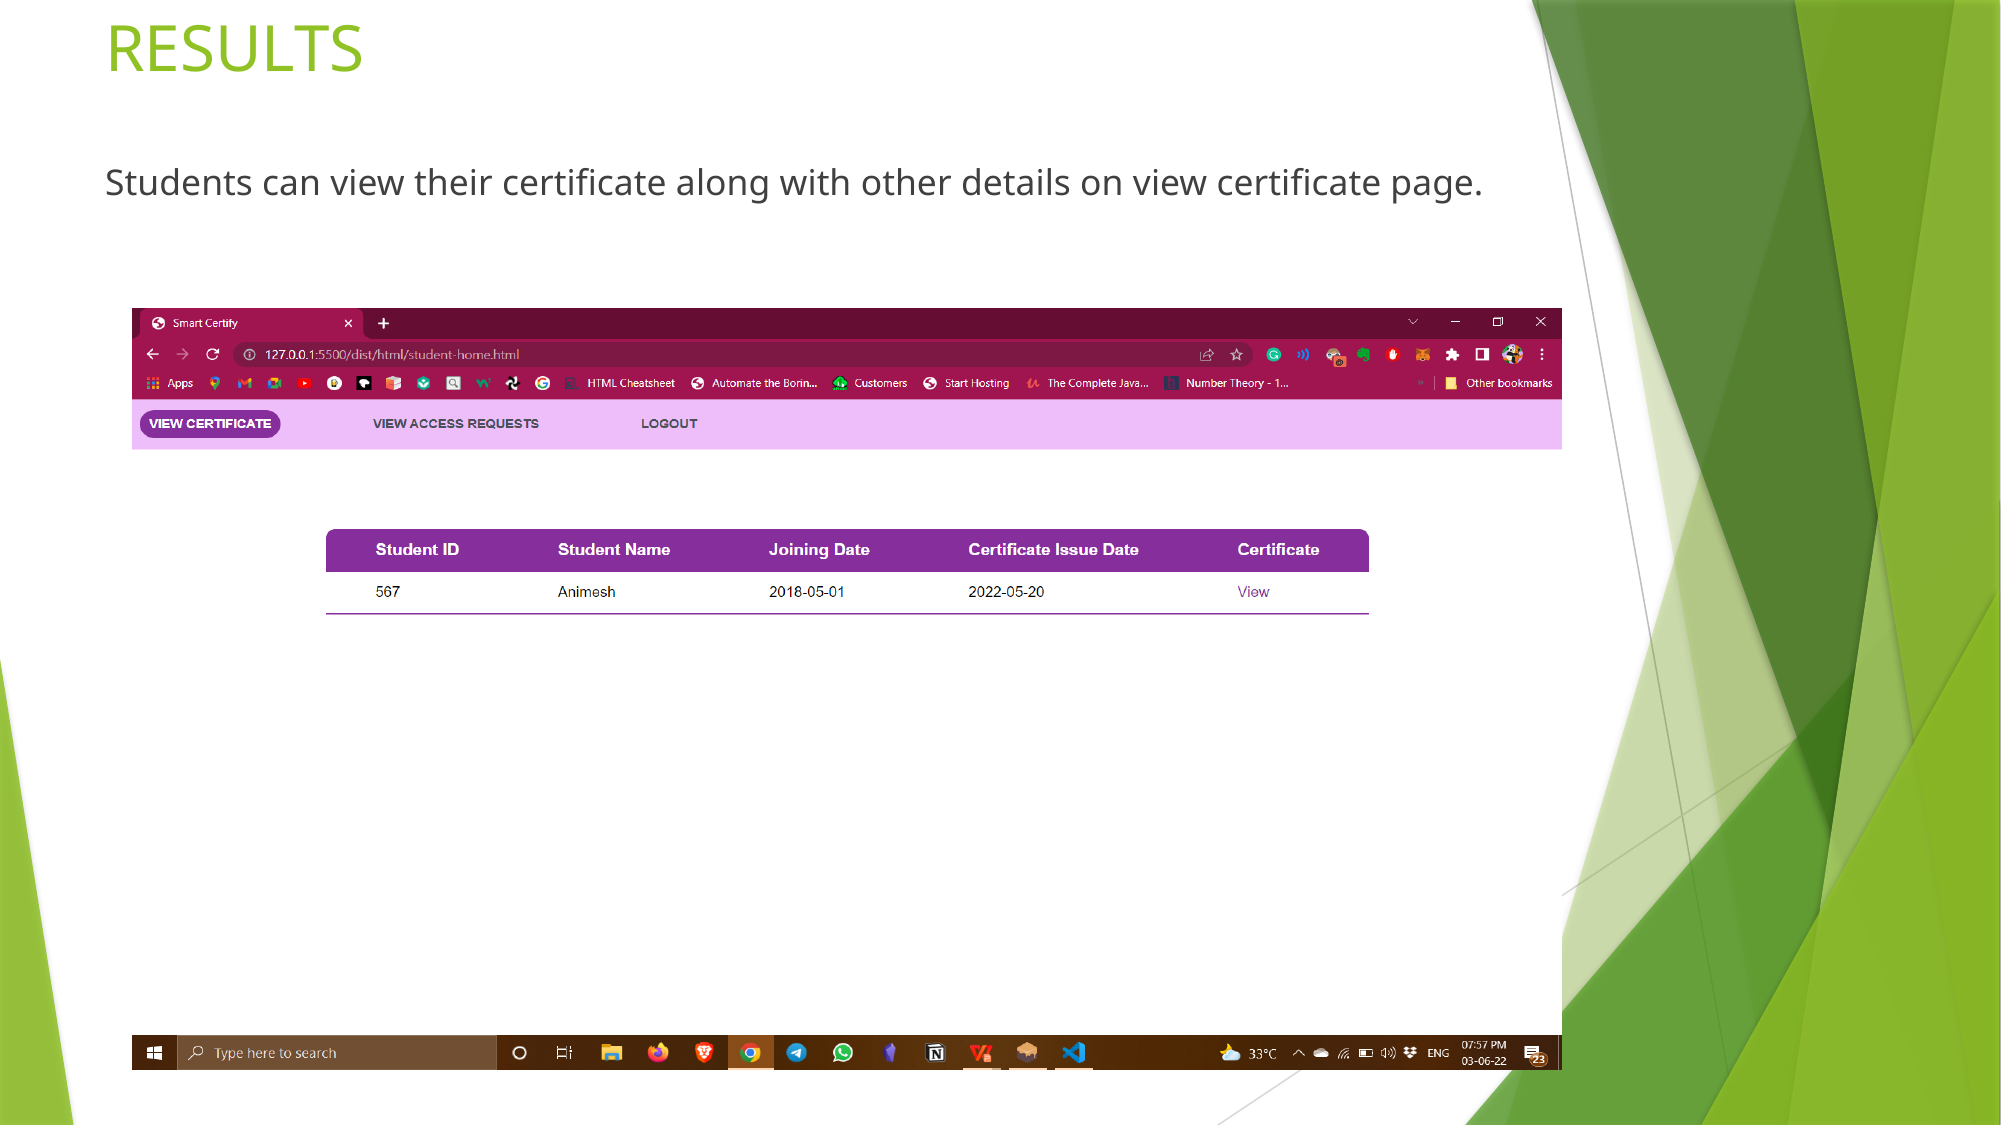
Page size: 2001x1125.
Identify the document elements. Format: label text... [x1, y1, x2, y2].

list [131, 307, 1563, 1070]
title RESULTS Students can view their certificate along with other details on view certificate page. [90, 0, 1501, 217]
